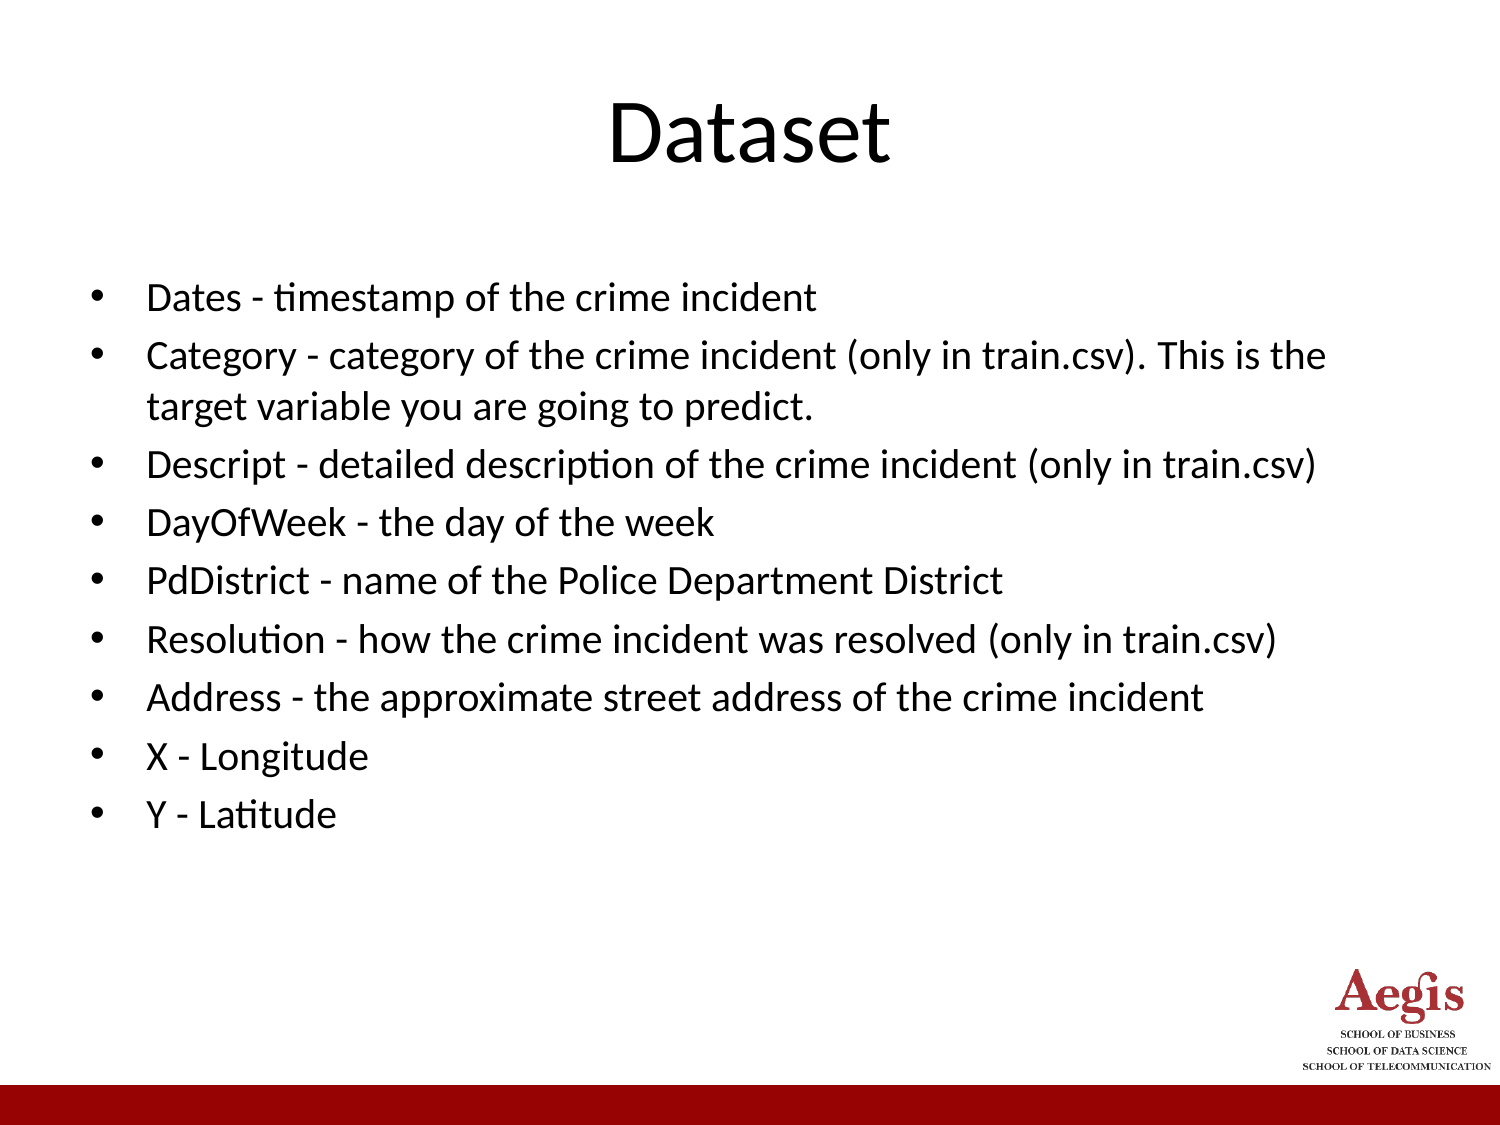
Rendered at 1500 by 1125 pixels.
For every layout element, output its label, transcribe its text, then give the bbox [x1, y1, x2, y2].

title Dataset [75, 19, 1425, 233]
list Dates - timestamp of the crime incident Category - category of the crime incident (only in train.csv). This is the target variable you are going to predict. Descript - detailed description of the crime incident (only in train.csv) DayOfWeek - the day of the week PdDistrict - name of the Police Department District Resolution - how the crime incident was resolved (only in train.csv) Address - the approximate street address of the crime incident X - Longitude Y - Latitude [75, 262, 1425, 1005]
picture [1303, 969, 1491, 1070]
